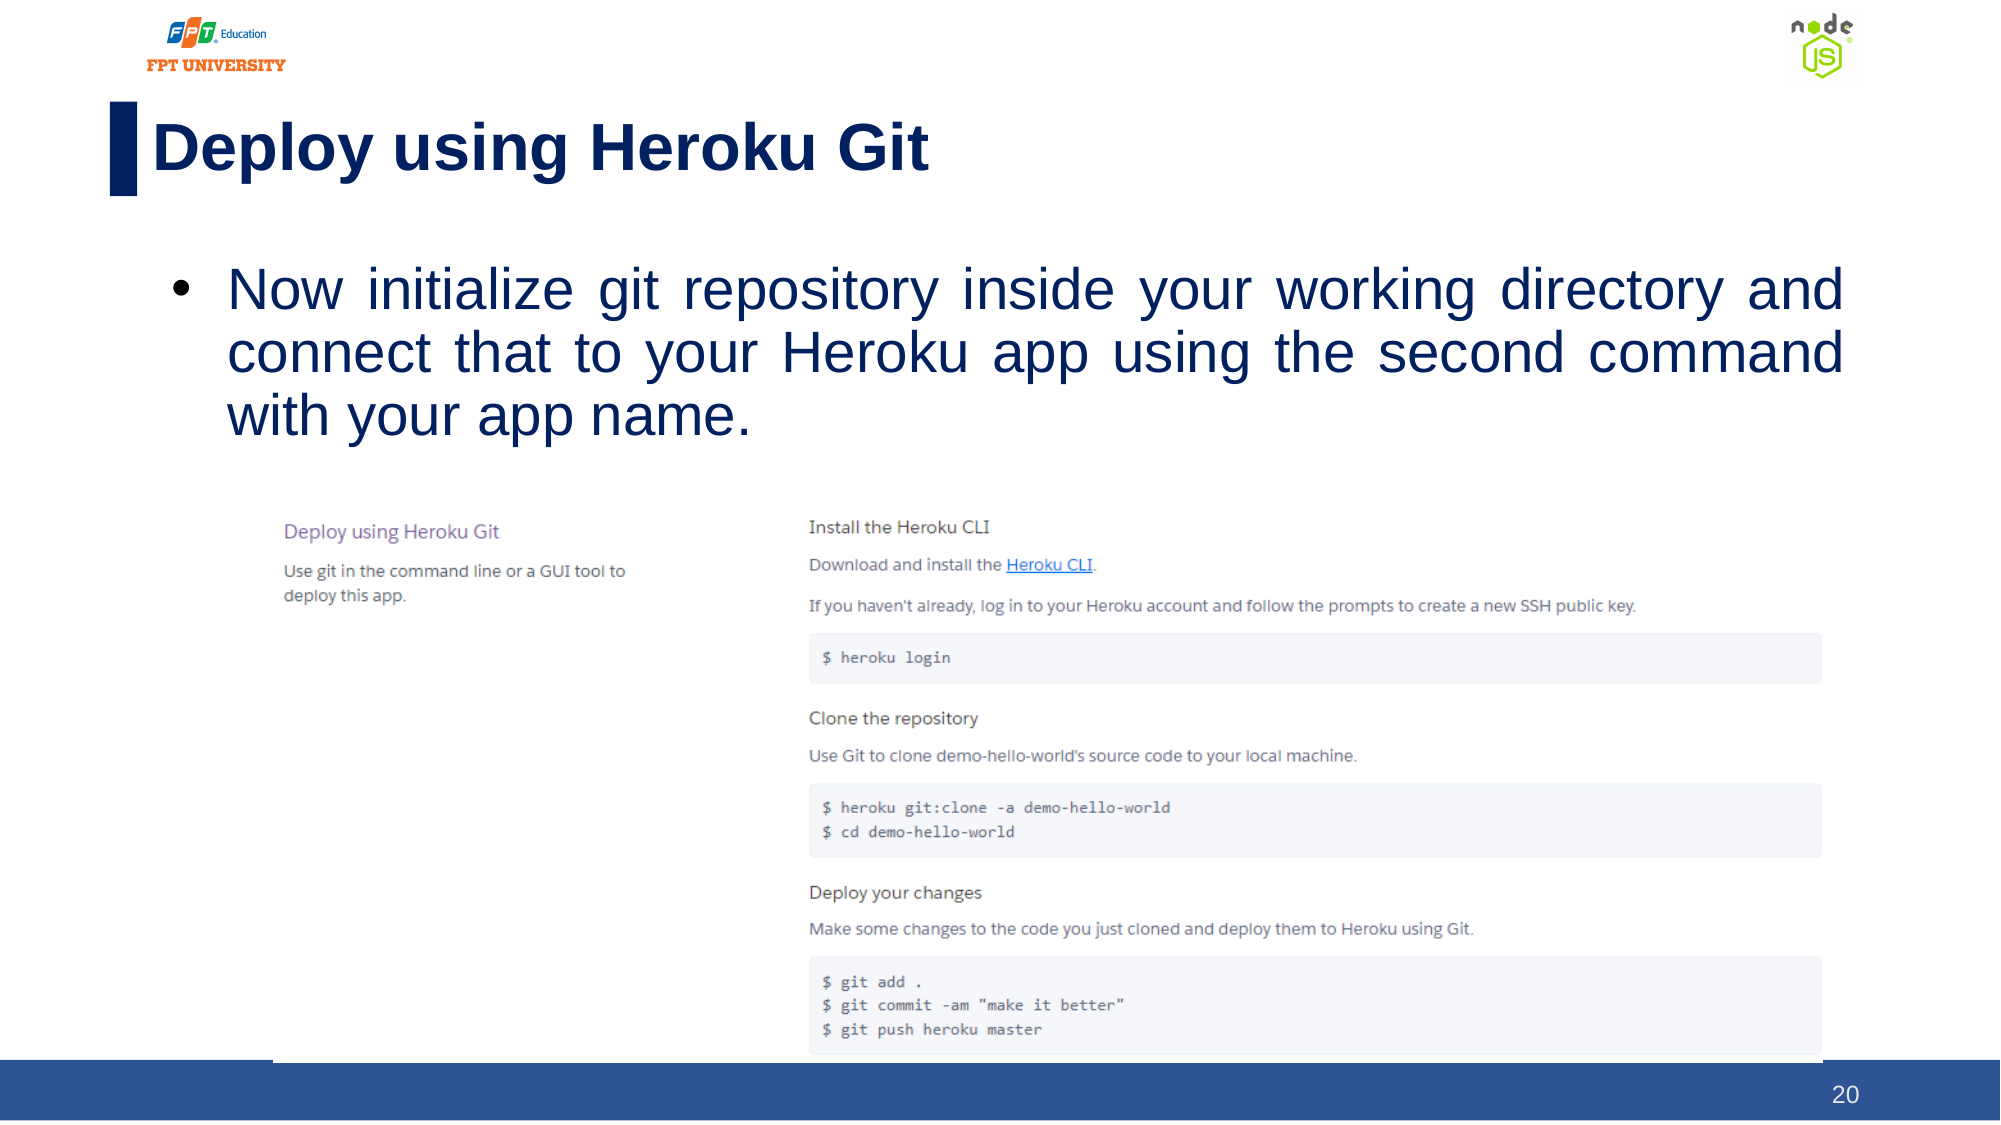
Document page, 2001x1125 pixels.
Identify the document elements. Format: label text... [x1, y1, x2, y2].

list Now initialize git repository inside your working directory and connect that to your Heroku app using the second command with your app name. [137, 251, 1863, 966]
picture [273, 486, 1823, 1064]
title Deploy using Heroku Git [137, 101, 1650, 197]
picture [137, 1, 291, 86]
slide_number ‹#› [1424, 1063, 1875, 1123]
picture [1781, 4, 1863, 86]
